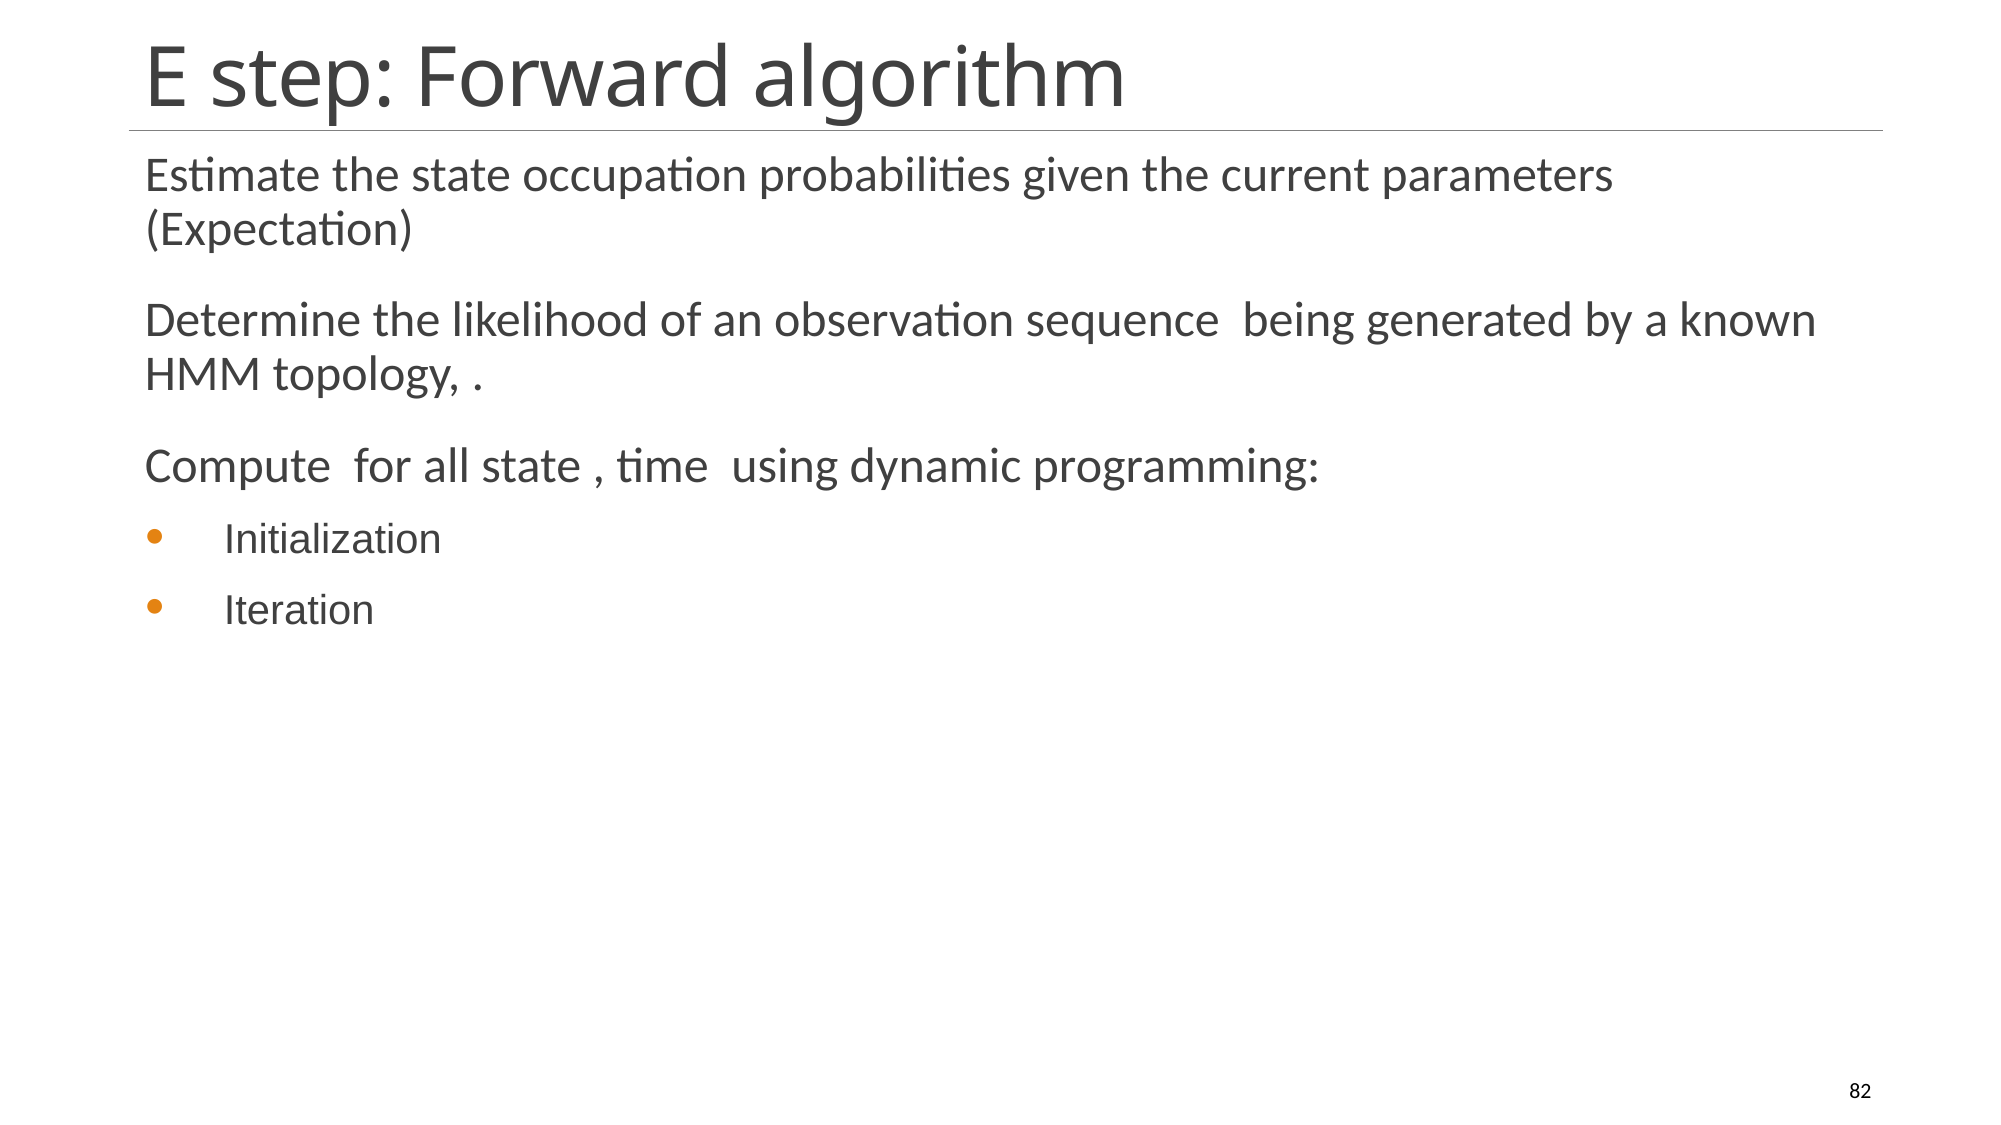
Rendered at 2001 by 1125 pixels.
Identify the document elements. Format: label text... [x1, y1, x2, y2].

title E step: Forward algorithm [128, 19, 1883, 131]
slide_number 82 [1671, 1059, 1887, 1120]
